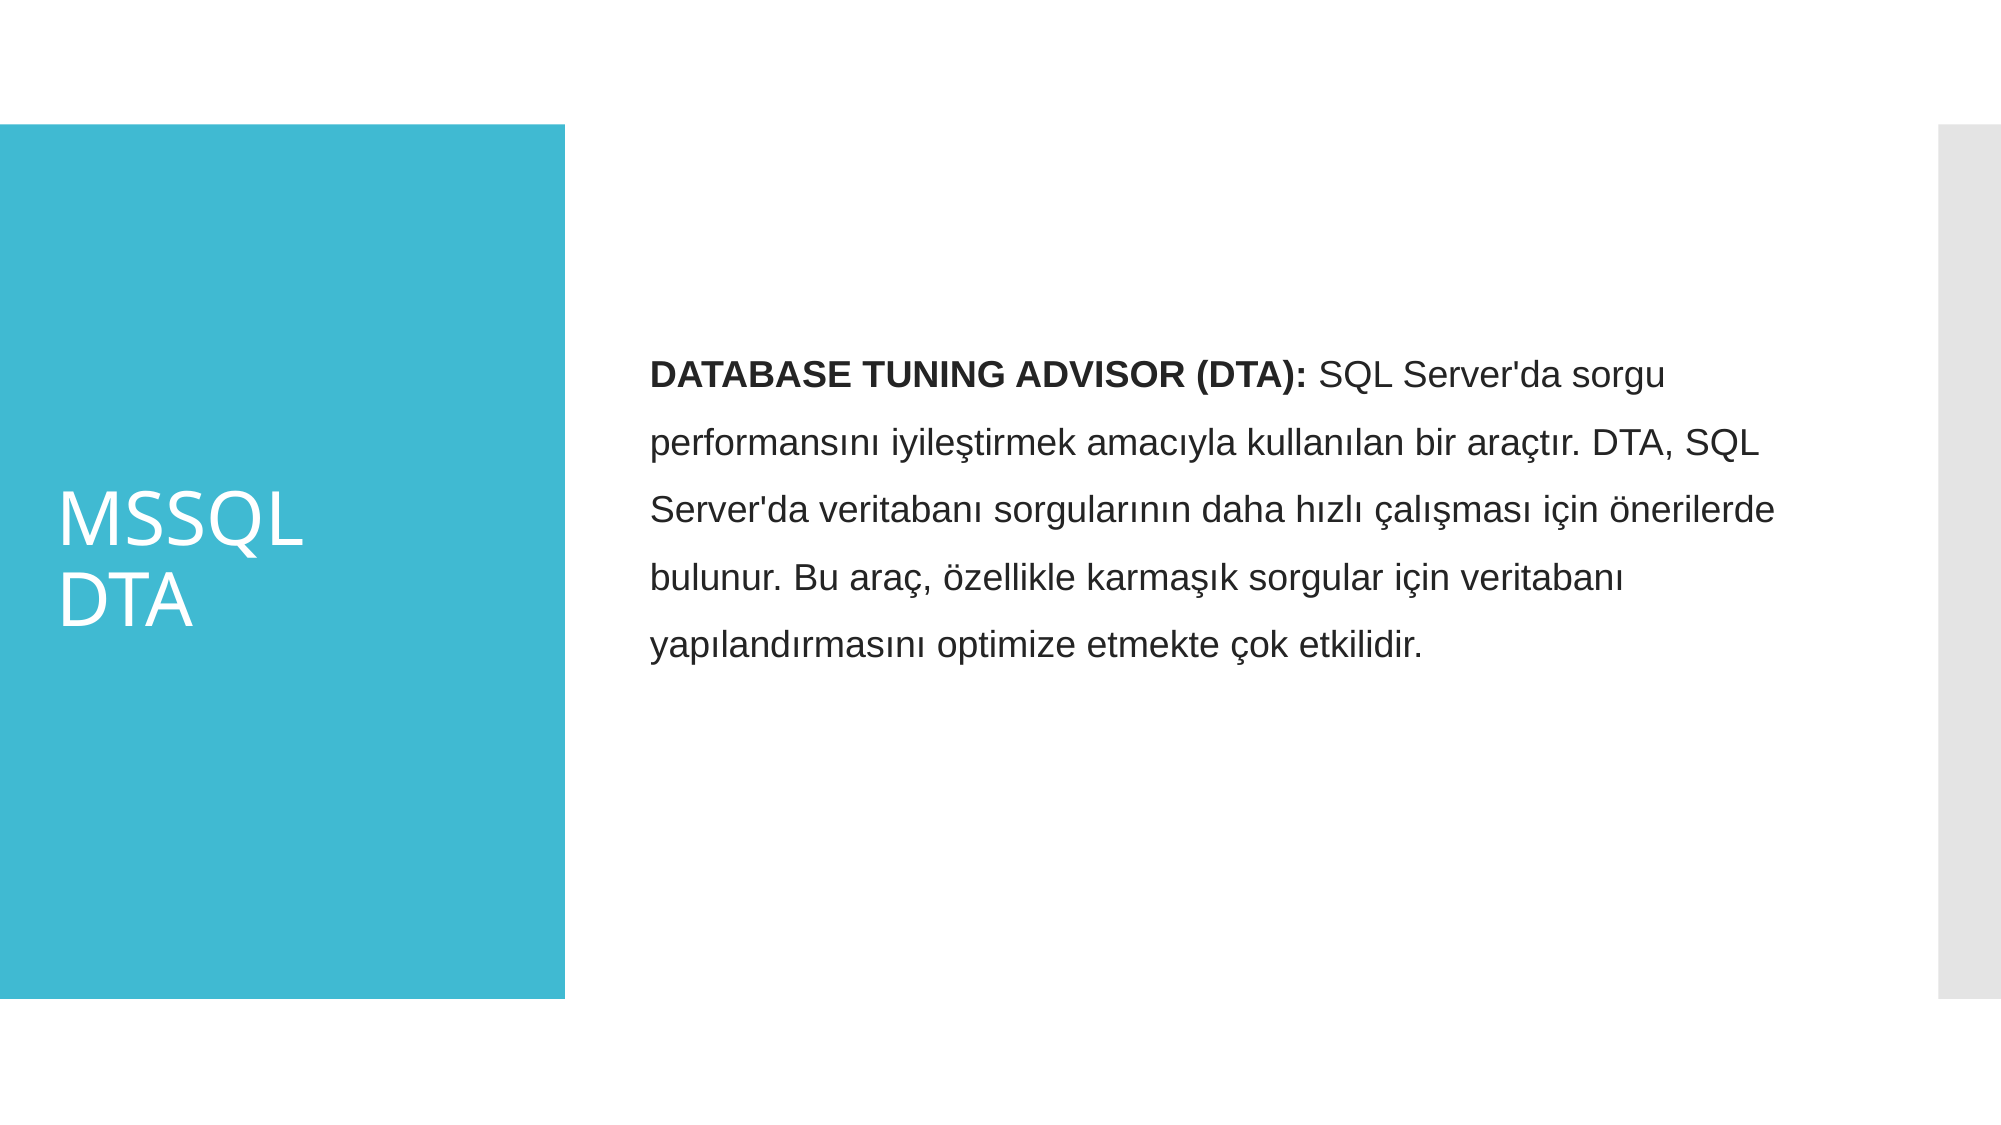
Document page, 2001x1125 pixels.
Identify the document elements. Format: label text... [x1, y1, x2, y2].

list DATABASE TUNING ADVISOR (DTA): SQL Server'da sorgu performansını iyileştirmek amacıyla kullanılan bir araçtır. DTA, SQL Server'da veritabanı sorgularının daha hızlı çalışması için önerilerde bulunur. Bu araç, özellikle karmaşık sorgular için veritabanı yapılandırmasını optimize etmekte çok etkilidir. [634, 141, 1835, 982]
title MSSQL DTA [41, 184, 526, 940]
